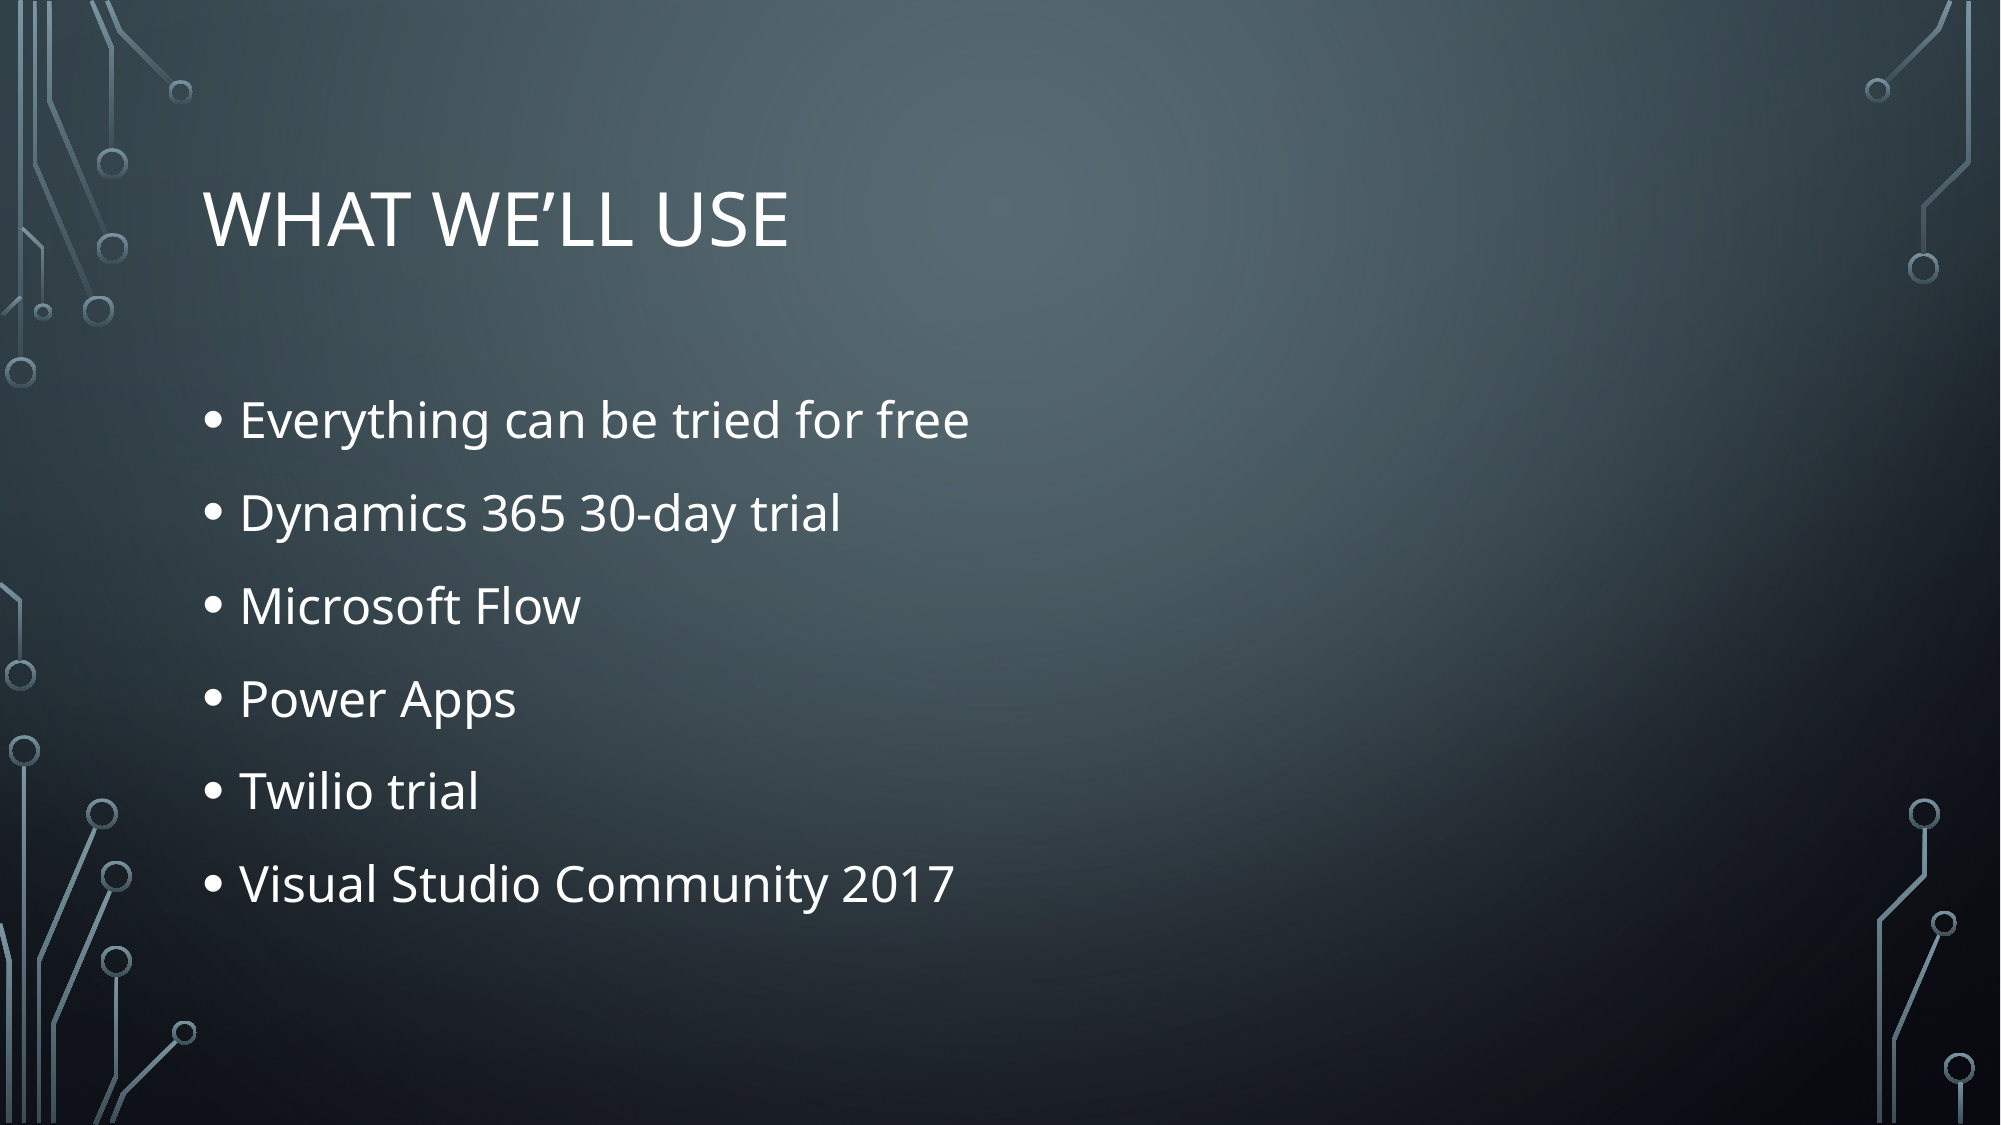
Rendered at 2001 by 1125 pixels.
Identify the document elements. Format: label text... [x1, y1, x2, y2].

list Everything can be tried for free Dynamics 365 30-day trial Microsoft Flow Power Apps Twilio trial Visual Studio Community 2017 [187, 369, 1813, 950]
title What We’ll Use [187, 101, 1813, 344]
